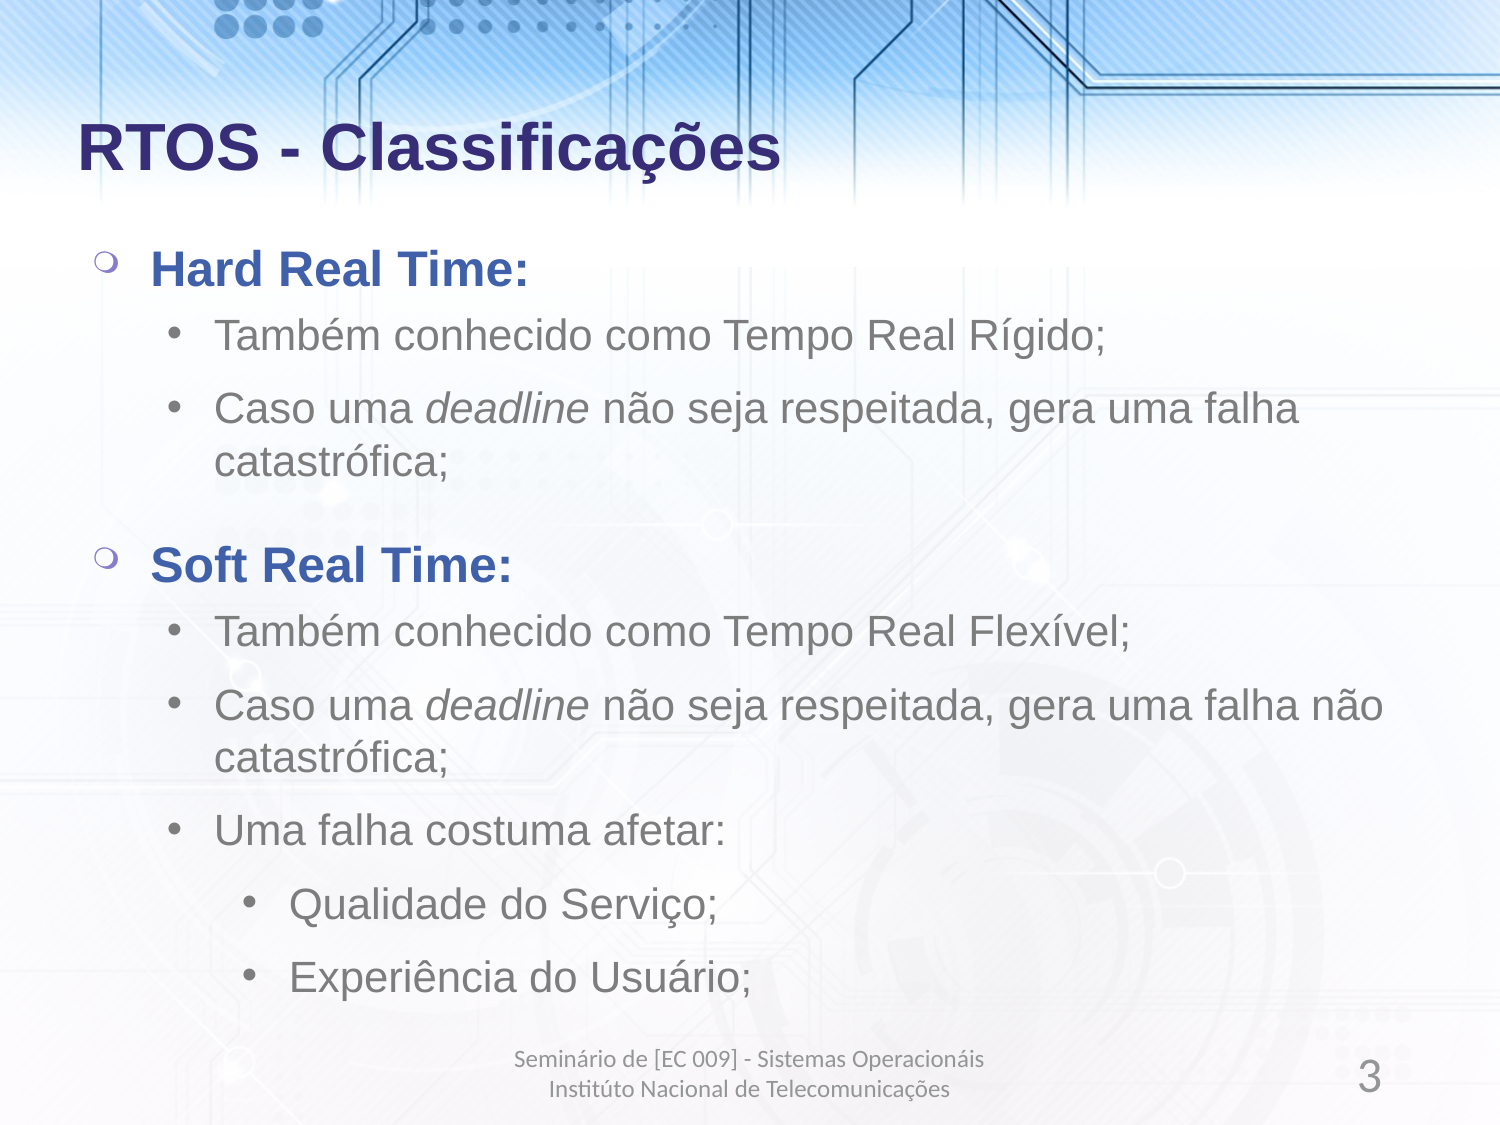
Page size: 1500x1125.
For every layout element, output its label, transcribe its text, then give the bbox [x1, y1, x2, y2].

title RTOS - Classificações [76, 69, 1430, 185]
list Hard Real Time: Também conhecido como Tempo Real Rígido; Caso uma deadline não seja respeitada, gera uma falha catastrófica; Soft Real Time: Também conhecido como Tempo Real Flexível; Caso uma deadline não seja respeitada, gera uma falha não catastrófica; Uma falha costuma afetar: Qualidade do Serviço; Experiência do Usuário; [76, 222, 1428, 1075]
slide_number 3 [1059, 1042, 1398, 1103]
picture [0, 0, 1500, 222]
footer Seminário de [EC 009] - Sistemas Operacionáis Institúto Nacional de Telecomunicações [496, 1042, 1004, 1103]
